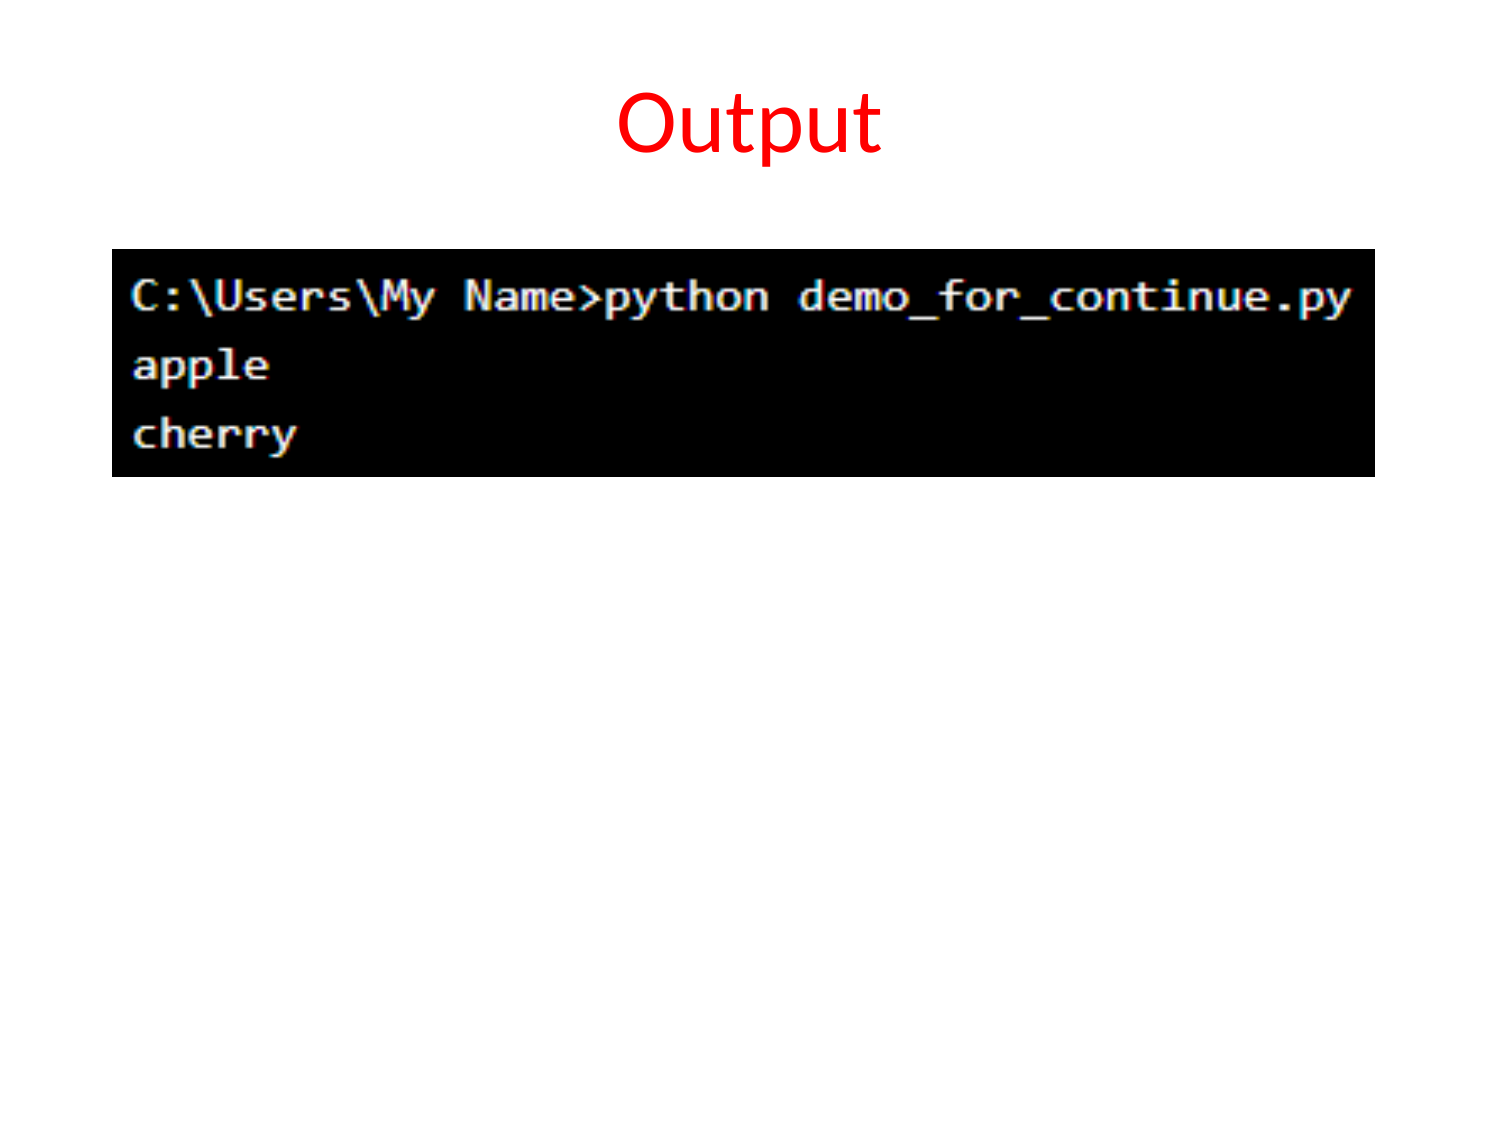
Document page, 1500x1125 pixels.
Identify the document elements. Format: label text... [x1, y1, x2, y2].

title Output [75, 45, 1425, 188]
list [112, 249, 1376, 477]
